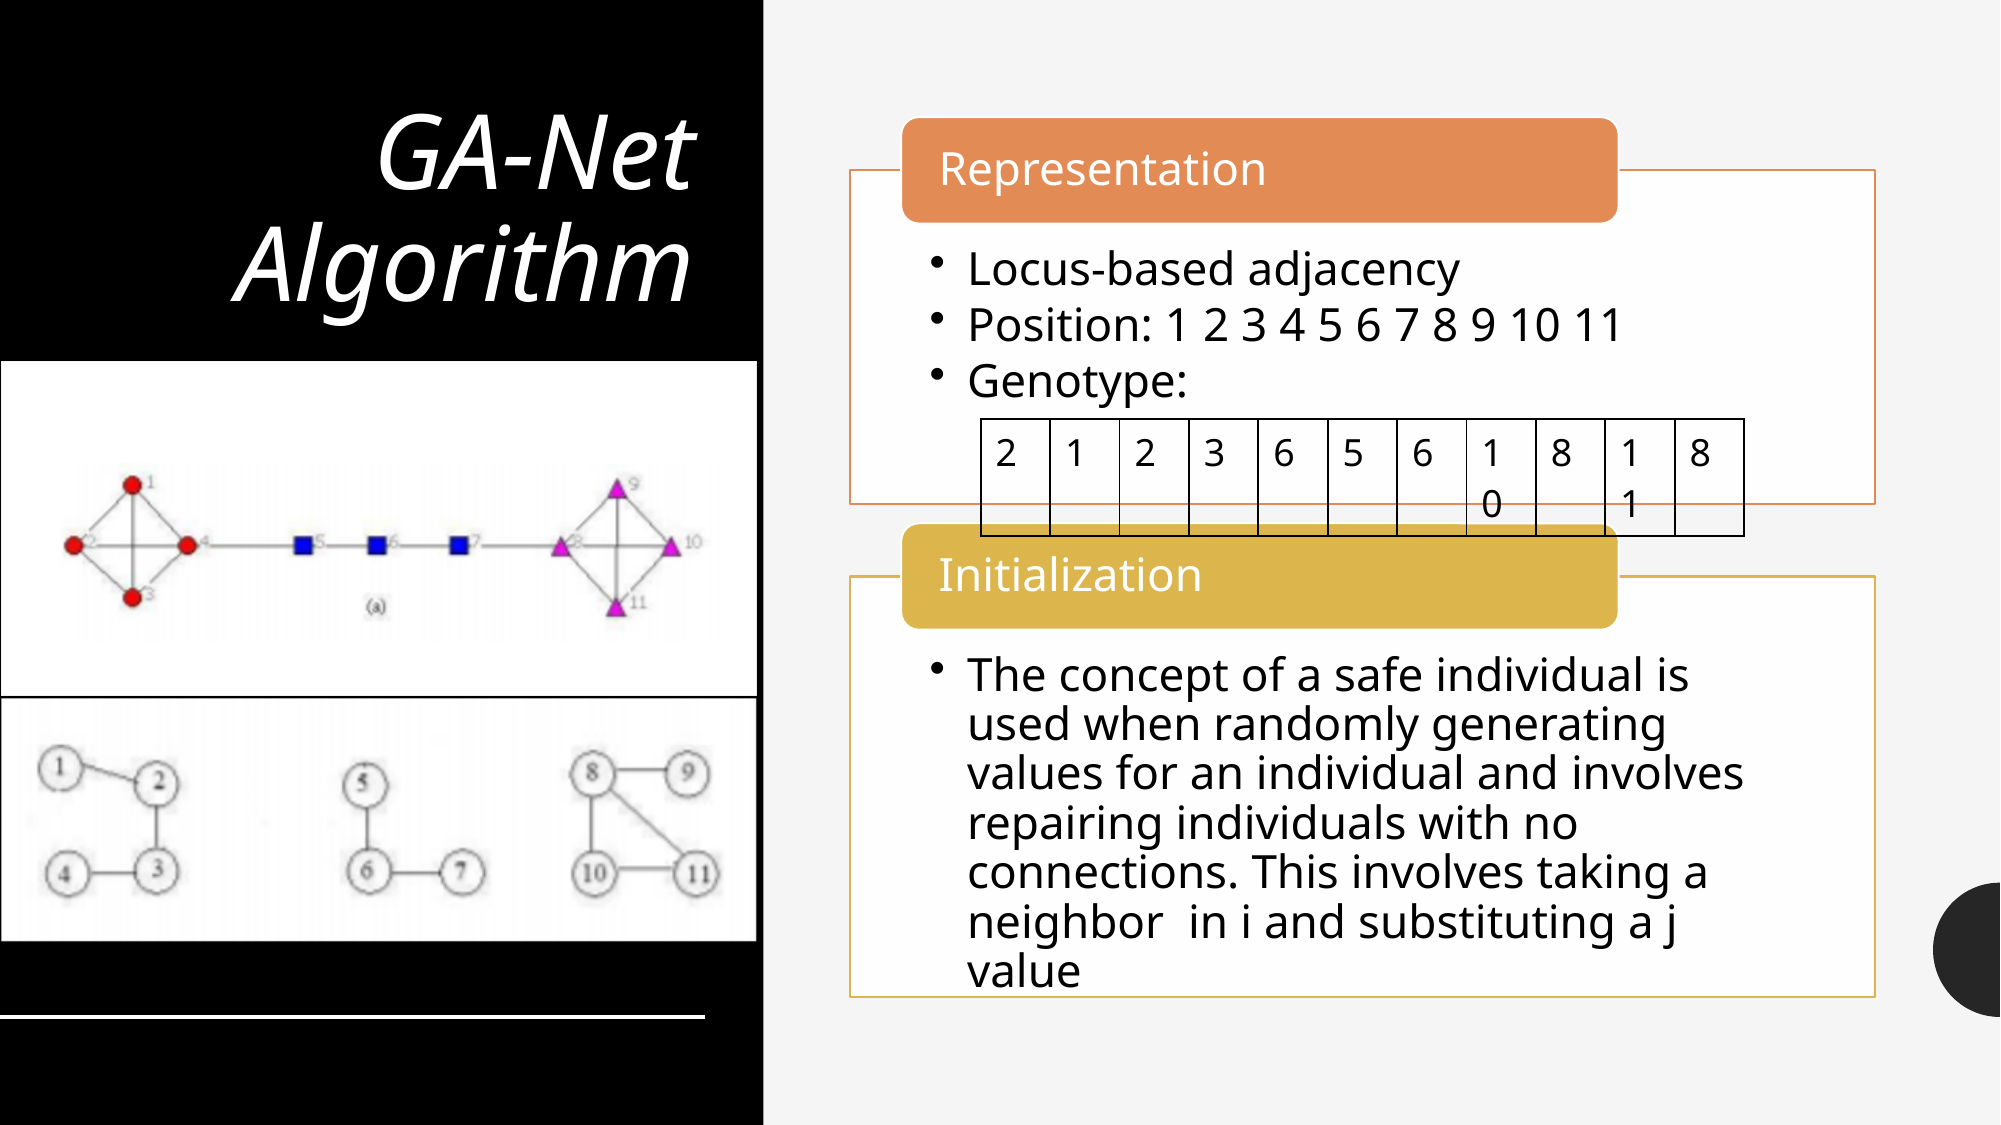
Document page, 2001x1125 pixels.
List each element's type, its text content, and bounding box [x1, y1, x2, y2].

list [849, 93, 1875, 1022]
picture [0, 360, 758, 943]
text_box [0, 0, 764, 1125]
title GA-Net Algorithm [125, 91, 711, 360]
